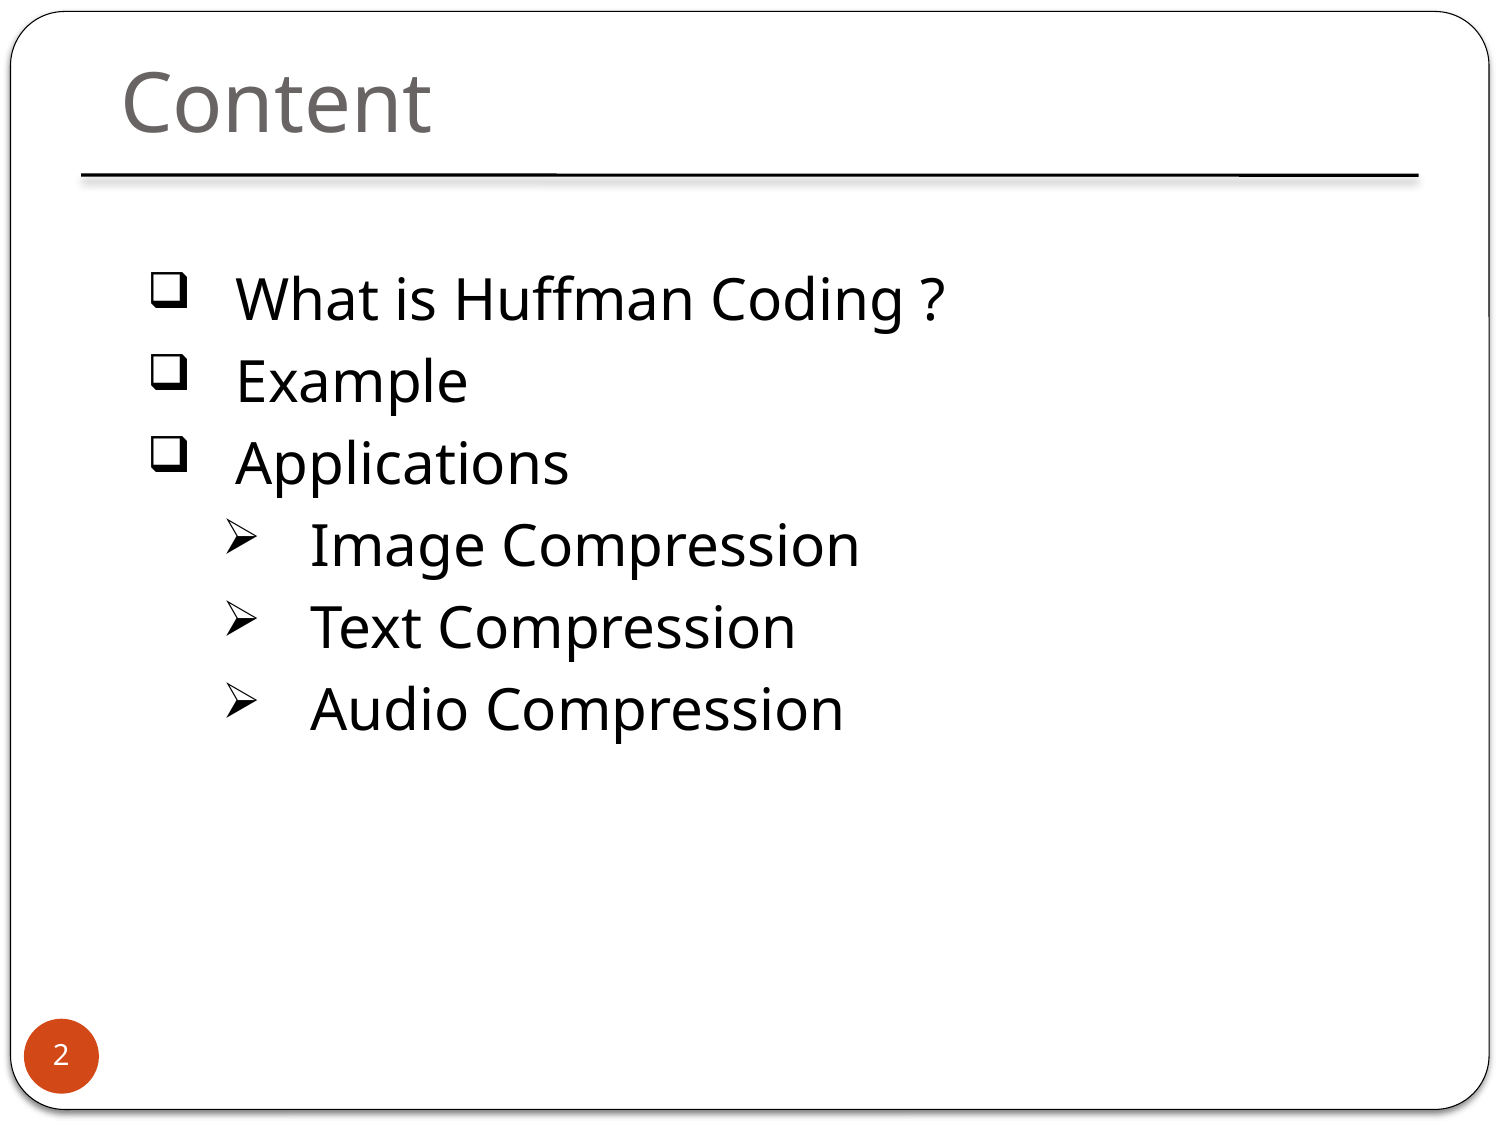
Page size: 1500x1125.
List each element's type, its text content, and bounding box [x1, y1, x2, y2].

text_box What is Huffman Coding ? Example Applications Image Compression Text Compression Audio Compression [118, 254, 1238, 713]
text_box Content [105, 32, 1381, 165]
text_box 2 [23, 1018, 99, 1094]
